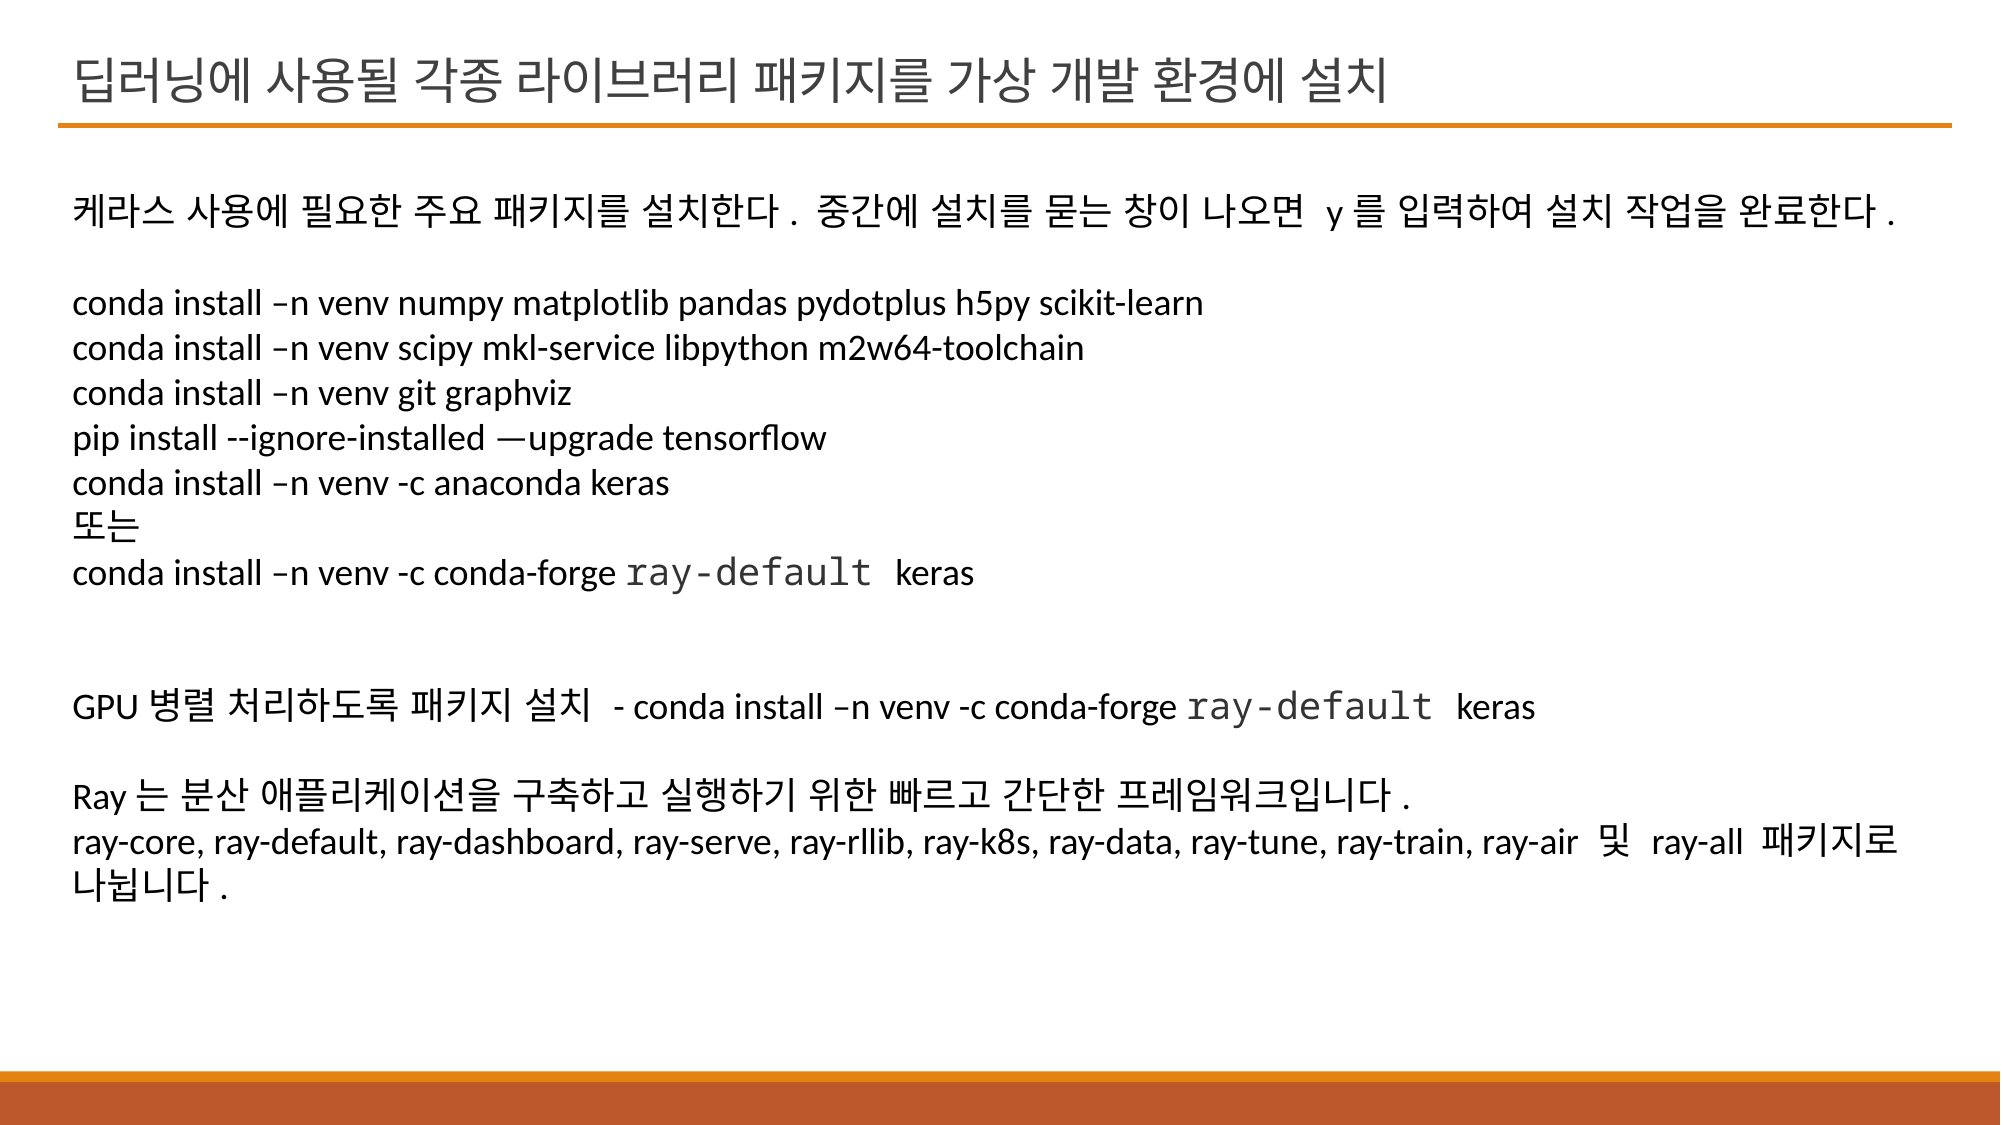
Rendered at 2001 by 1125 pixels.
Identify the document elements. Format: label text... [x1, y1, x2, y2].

title 딥러닝에 사용될 각종 라이브러리 패키지를 가상 개발 환경에 설치 [57, 47, 1953, 118]
text_box 케라스 사용에 필요한 주요 패키지를 설치한다. 중간에 설치를 묻는 창이 나오면 y를 입력하여 설치 작업을 완료한다. conda install –n venv numpy matplotlib pandas pydotplus h5py scikit-learn conda install –n venv scipy mkl-service libpython m2w64-toolchain conda install –n venv git graphviz pip install --ignore-installed —upgrade tensorflow conda install –n venv -c anaconda keras 또는 conda install –n venv -c conda-forge ray-default keras [57, 180, 1953, 601]
text_box GPU병렬 처리하도록 패키지 설치 - conda install –n venv -c conda-forge ray-default keras Ray는 분산 애플리케이션을 구축하고 실행하기 위한 빠르고 간단한 프레임워크입니다. ray-core, ray-default, ray-dashboard, ray-serve, ray-rllib, ray-k8s, ray-data, ray-tune, ray-train, ray-air 및 ray-all 패키지로 나뉩니다. [57, 674, 1953, 914]
